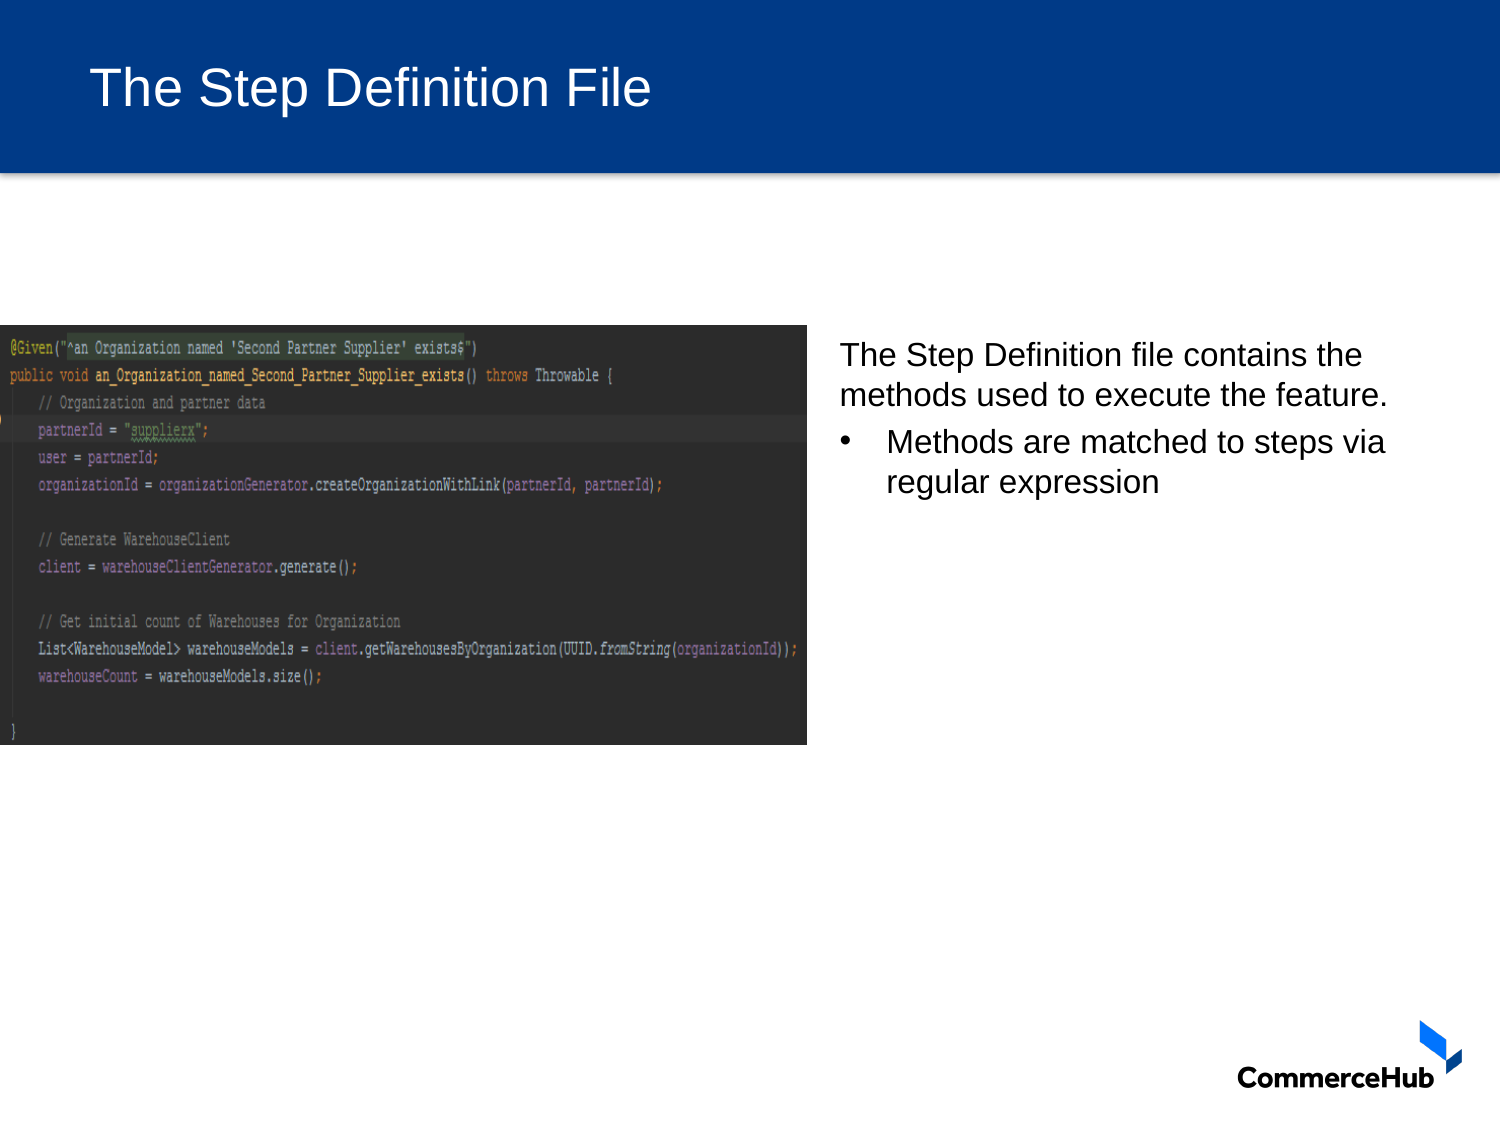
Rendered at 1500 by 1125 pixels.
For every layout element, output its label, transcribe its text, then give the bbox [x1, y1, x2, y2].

picture [0, 325, 807, 745]
title The Step Definition File [75, 45, 1425, 124]
list The Step Definition file contains the methods used to execute the feature. Methods are matched to steps via regular expression [824, 326, 1425, 983]
picture [1226, 1012, 1464, 1099]
